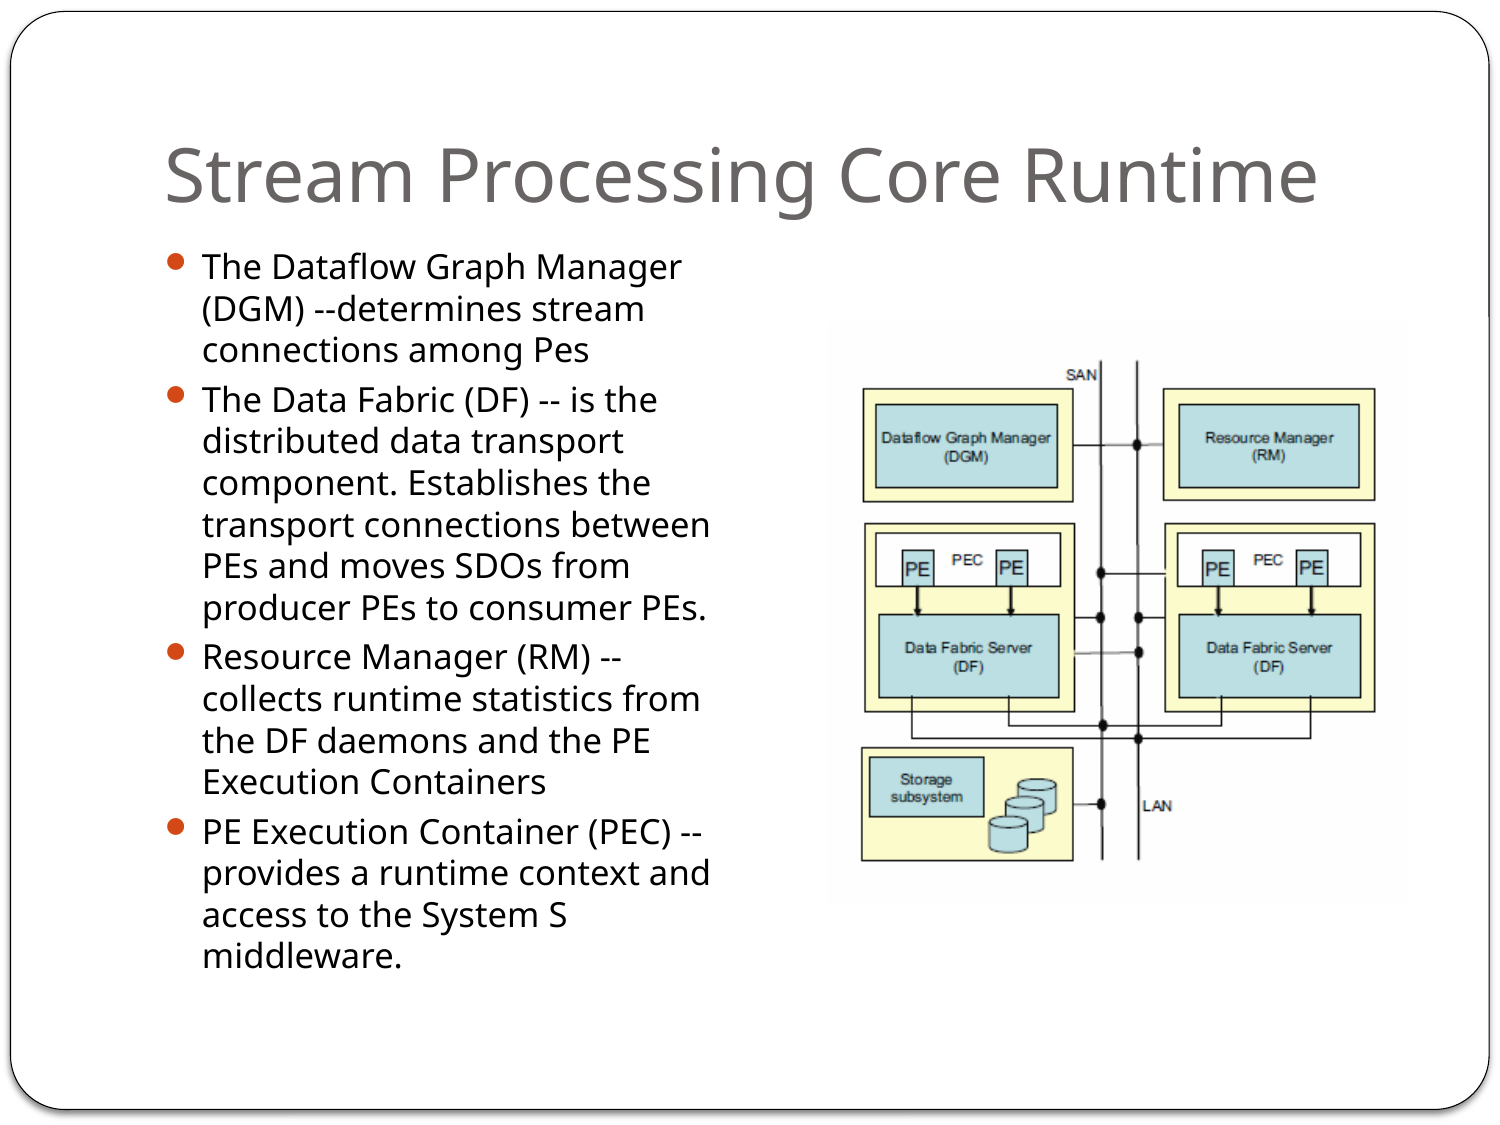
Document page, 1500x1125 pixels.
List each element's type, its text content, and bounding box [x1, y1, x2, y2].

title Stream Processing Core Runtime [150, 45, 1425, 233]
list The Dataflow Graph Manager (DGM) --determines stream connections among Pes The Data Fabric (DF) -- is the distributed data transport component. Establishes the transport connections between PEs and moves SDOs from producer PEs to consumer PEs. Resource Manager (RM) -- collects runtime statistics from the DF daemons and the PE Execution Containers PE Execution Container (PEC) -- provides a runtime context and access to the System S middleware. [150, 237, 765, 988]
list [826, 321, 1407, 904]
